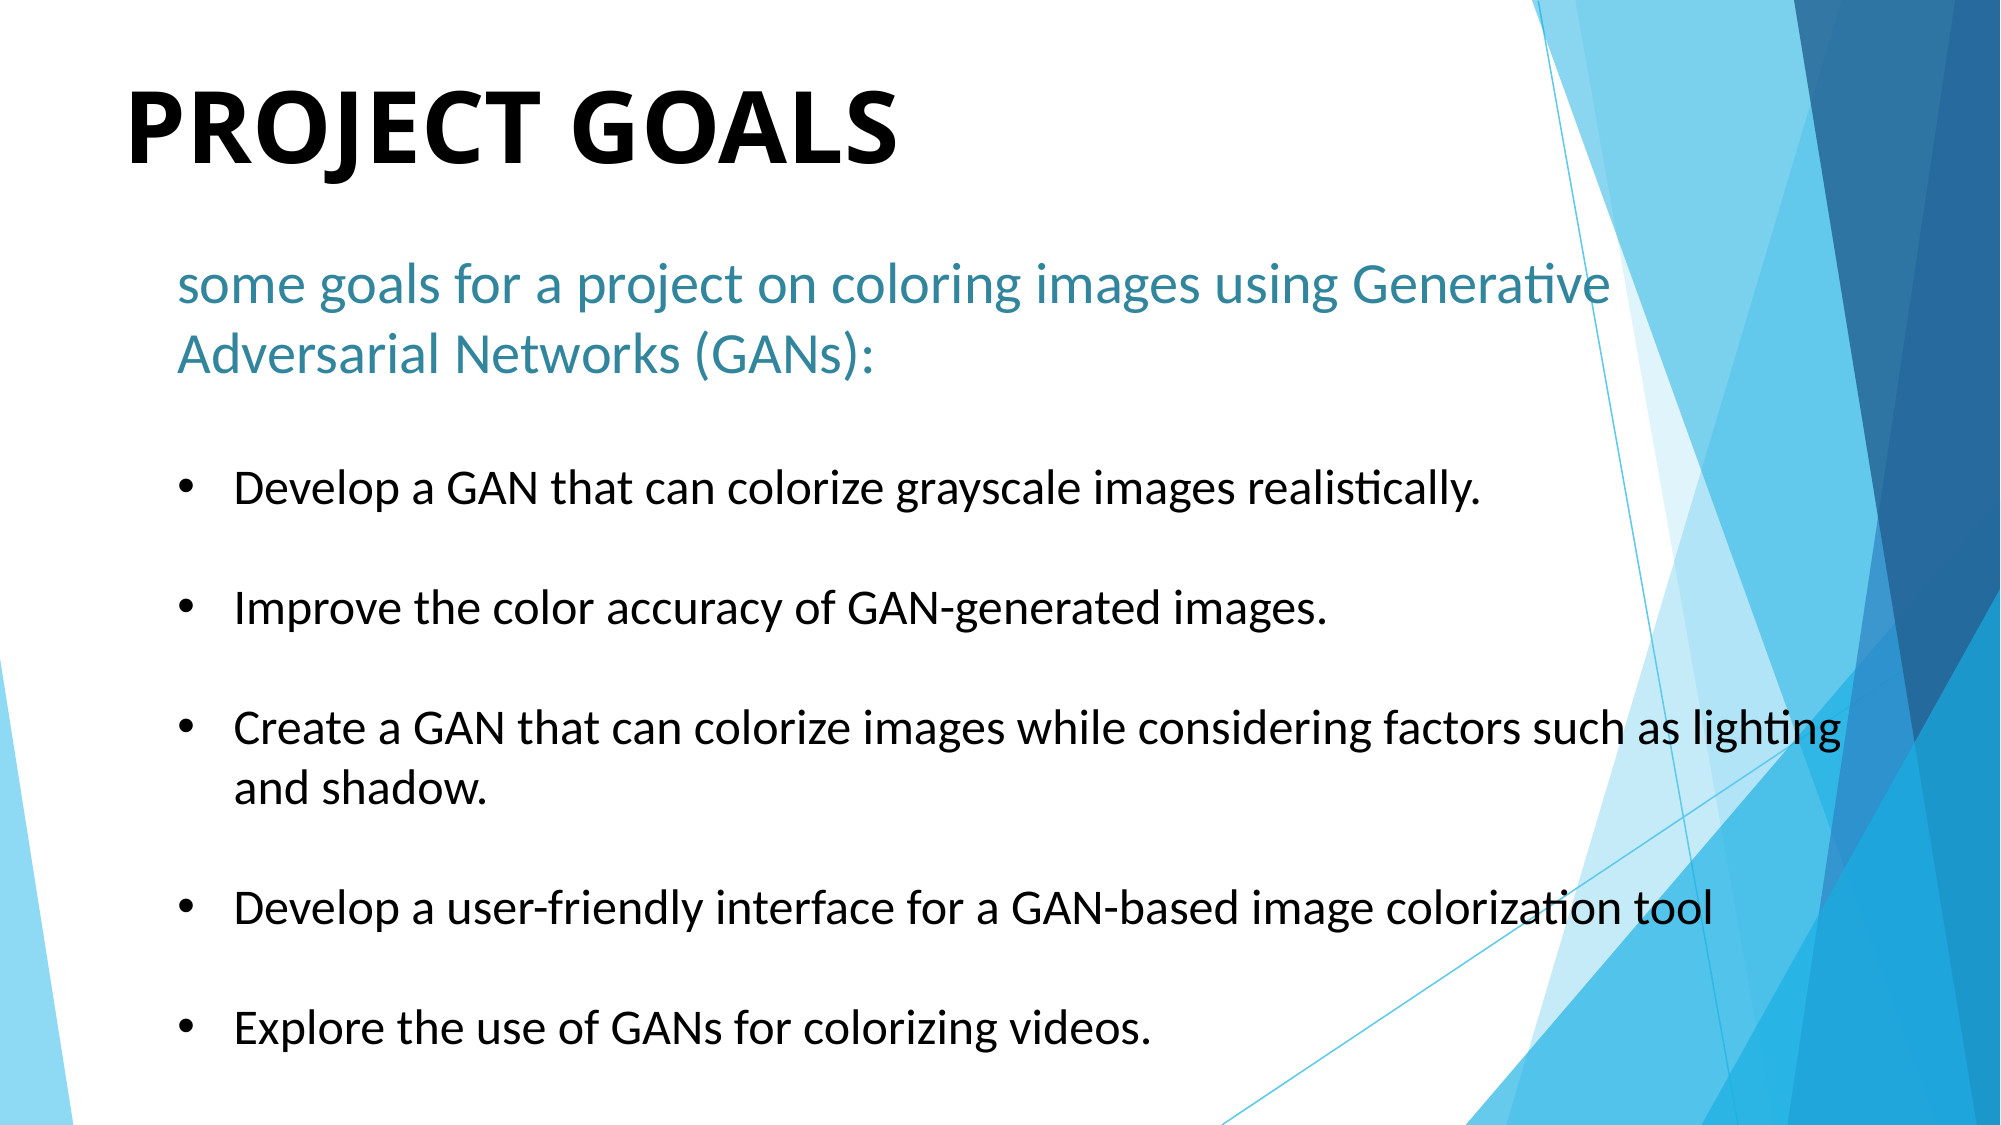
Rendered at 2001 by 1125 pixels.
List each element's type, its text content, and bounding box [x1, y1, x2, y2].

title PROJECT GOALS [123, 63, 1877, 188]
text_box some goals for a project on coloring images using Generative Adversarial Networks (GANs): Develop a GAN that can colorize grayscale images realistically. Improve the color accuracy of GAN-generated images. Create a GAN that can colorize images while considering factors such as lighting and shadow. Develop a user-friendly interface for a GAN-based image colorization tool Explore the use of GANs for colorizing videos. [162, 237, 1888, 1125]
